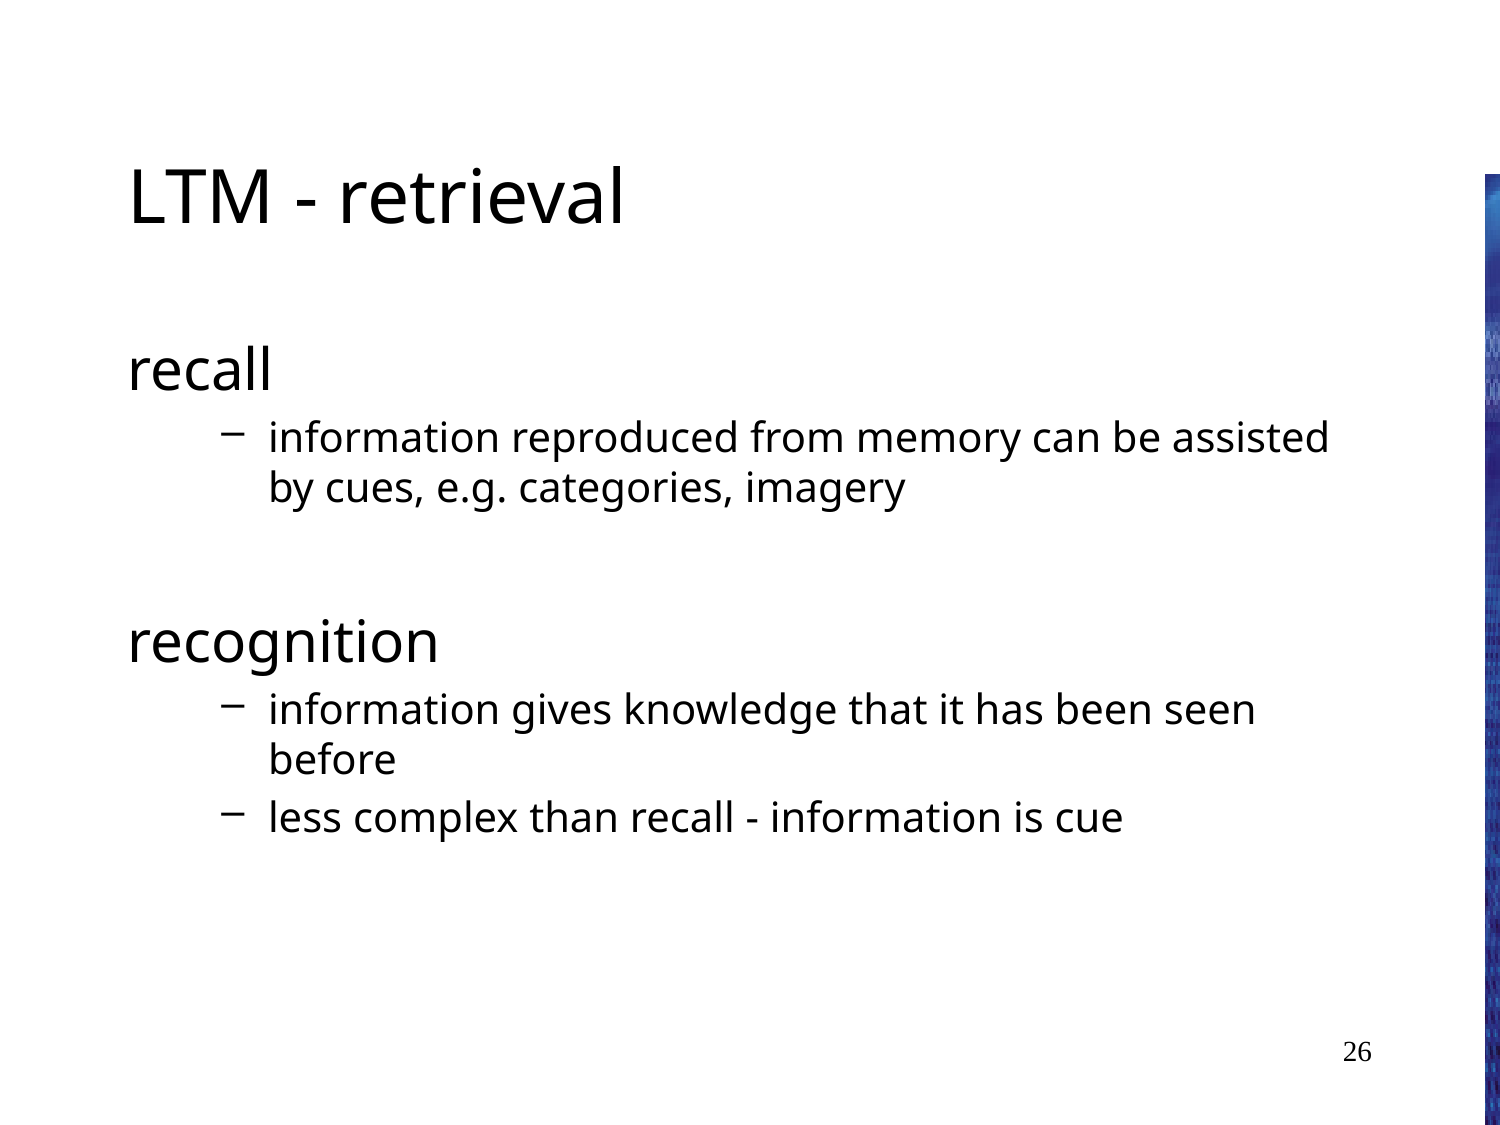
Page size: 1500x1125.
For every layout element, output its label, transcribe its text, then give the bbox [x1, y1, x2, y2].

list recall information reproduced from memory can be assisted by cues, e.g. categories, imagery recognition information gives knowledge that it has been seen before less complex than recall - information is cue [112, 324, 1388, 1000]
picture [1485, 174, 1500, 1125]
title LTM - retrieval [112, 99, 1238, 288]
slide_number 26 [1074, 1024, 1388, 1101]
